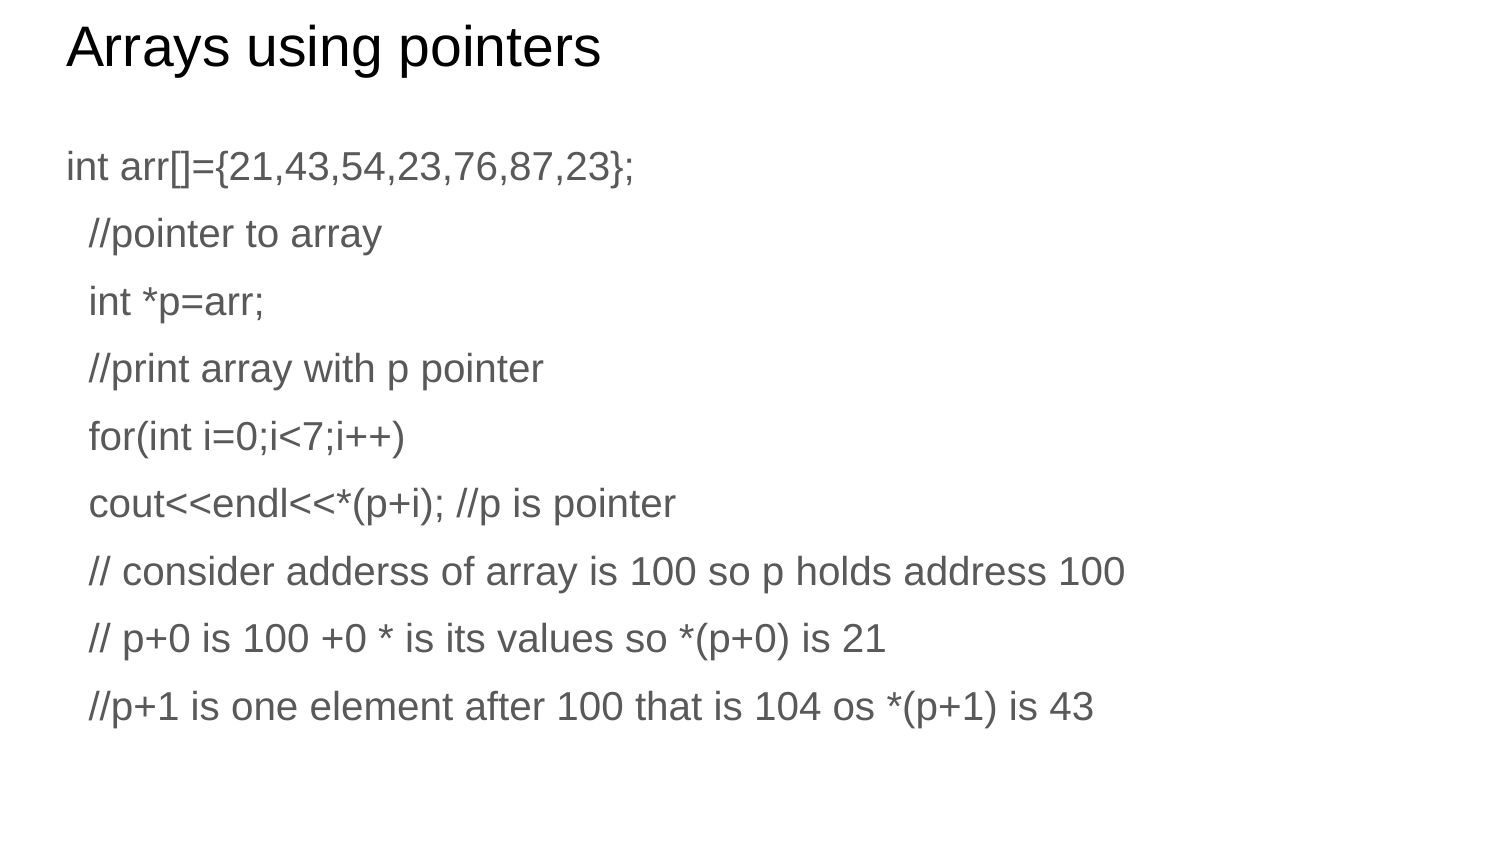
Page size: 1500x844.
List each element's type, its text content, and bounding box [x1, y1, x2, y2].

title Arrays using pointers [51, 0, 1449, 94]
list int arr[]={21,43,54,23,76,87,23}; //pointer to array int *p=arr; //print array with p pointer for(int i=0;i<7;i++) cout<<endl<<*(p+i); //p is pointer // consider adderss of array is 100 so p holds address 100 // p+0 is 100 +0 * is its values so *(p+0) is 21 //p+1 is one element after 100 that is 104 os *(p+1) is 43 [51, 121, 1500, 750]
